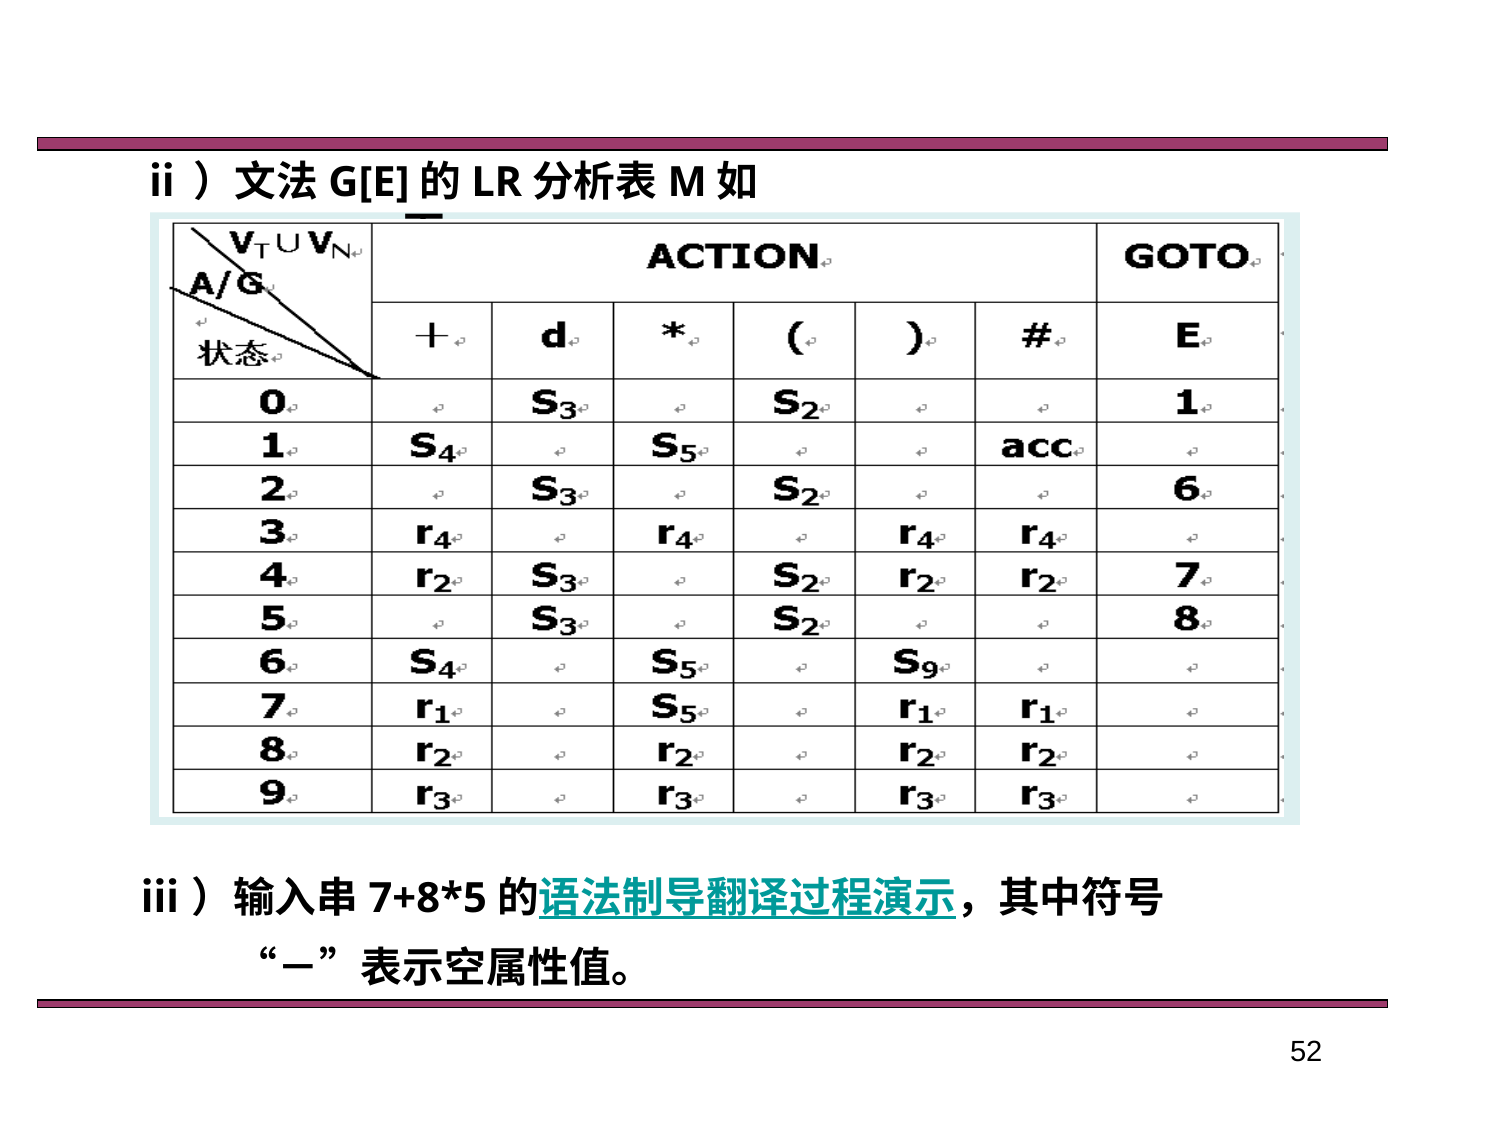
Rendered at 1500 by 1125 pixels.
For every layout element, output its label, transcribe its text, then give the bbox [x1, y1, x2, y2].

text_box [800, 212, 1300, 825]
slide_number 52 [1149, 1025, 1463, 1095]
text_box [150, 263, 157, 825]
text_box ⅲ）输入串7+8*5的语法制导翻译过程演示，其中符号“－”表示空属性值。 [125, 851, 1300, 999]
text_box ⅱ）文法G[E]的LR分析表M如下。 [99, 147, 800, 263]
picture [159, 219, 1285, 818]
